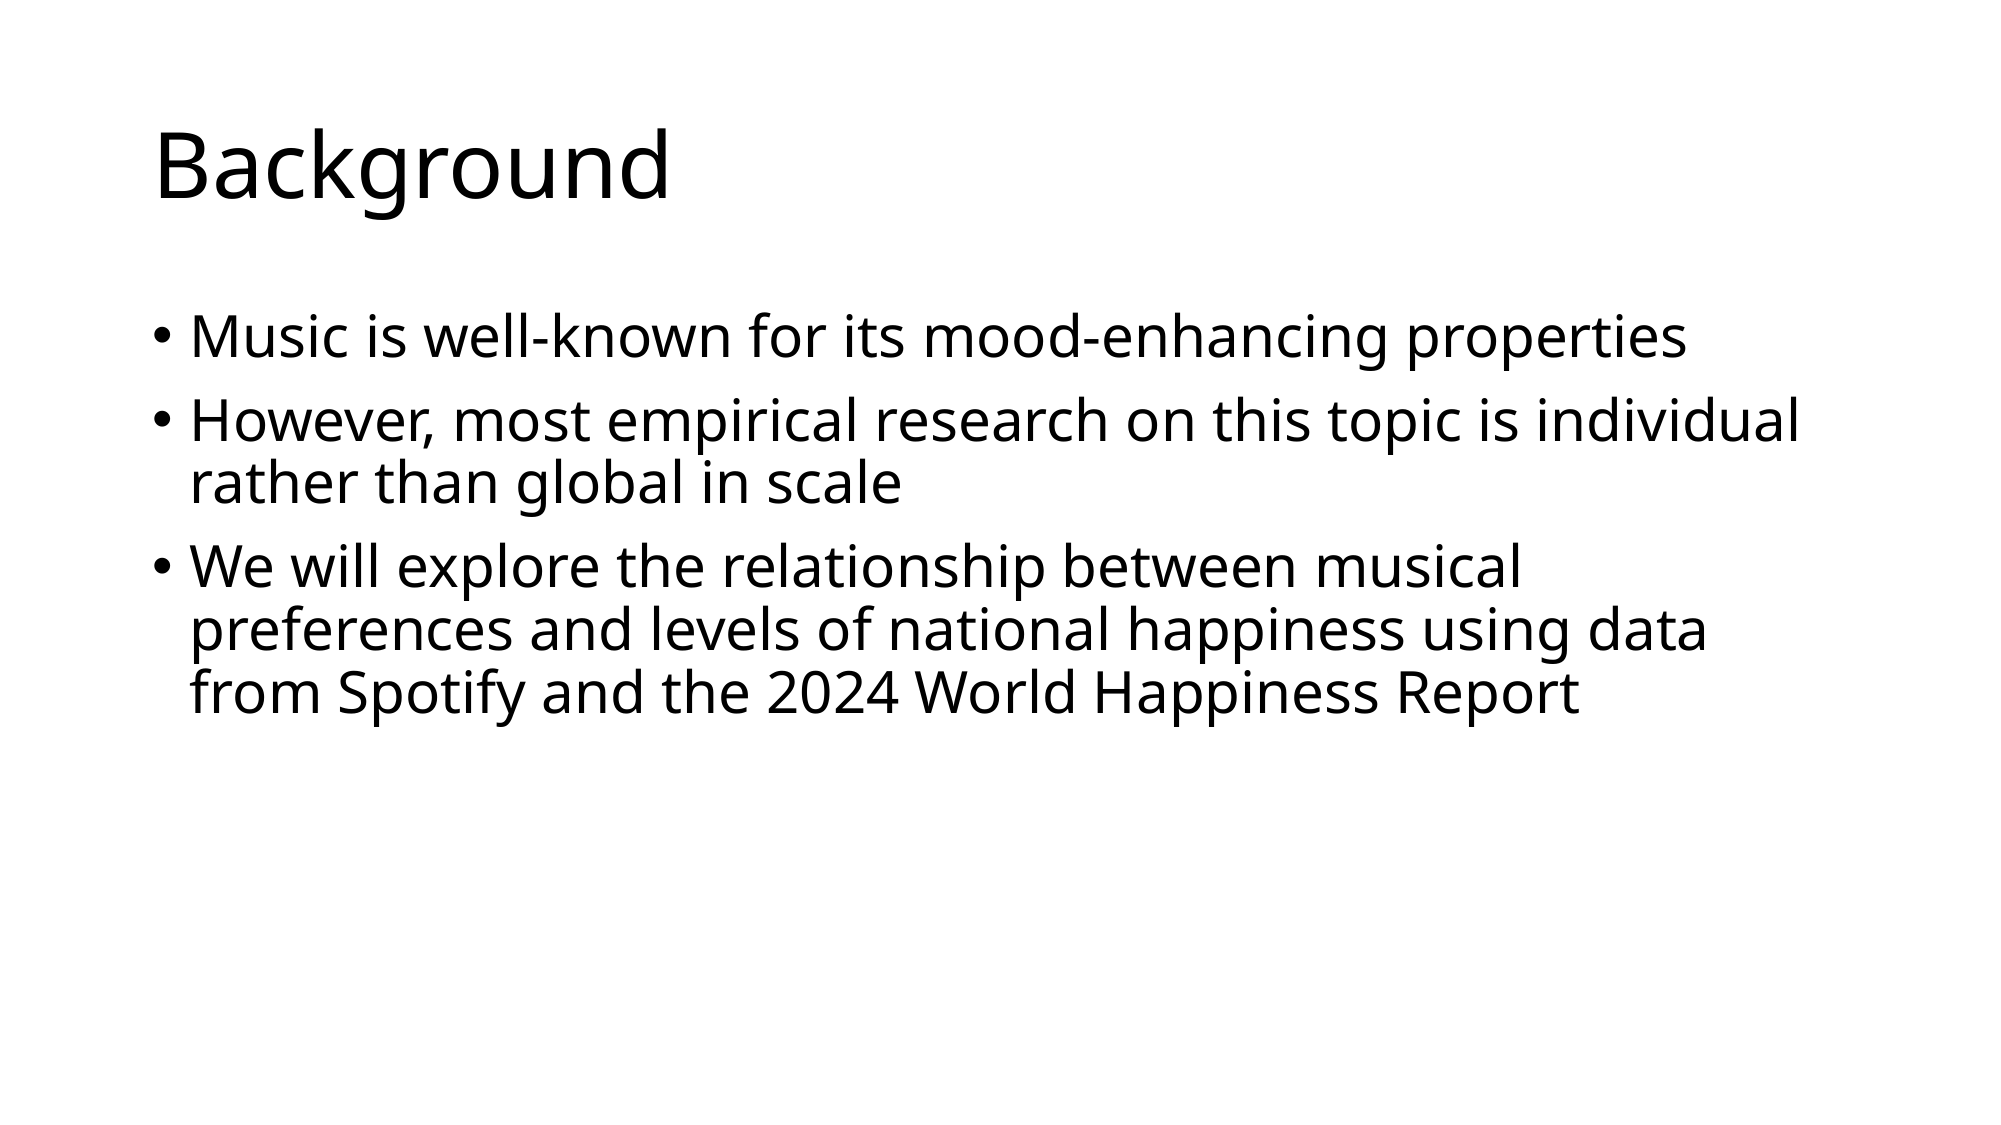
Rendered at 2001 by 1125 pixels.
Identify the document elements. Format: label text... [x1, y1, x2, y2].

title Background [137, 59, 1863, 278]
list Music is well-known for its mood-enhancing properties However, most empirical research on this topic is individual rather than global in scale We will explore the relationship between musical preferences and levels of national happiness using data from Spotify and the 2024 World Happiness Report [137, 299, 1863, 1014]
